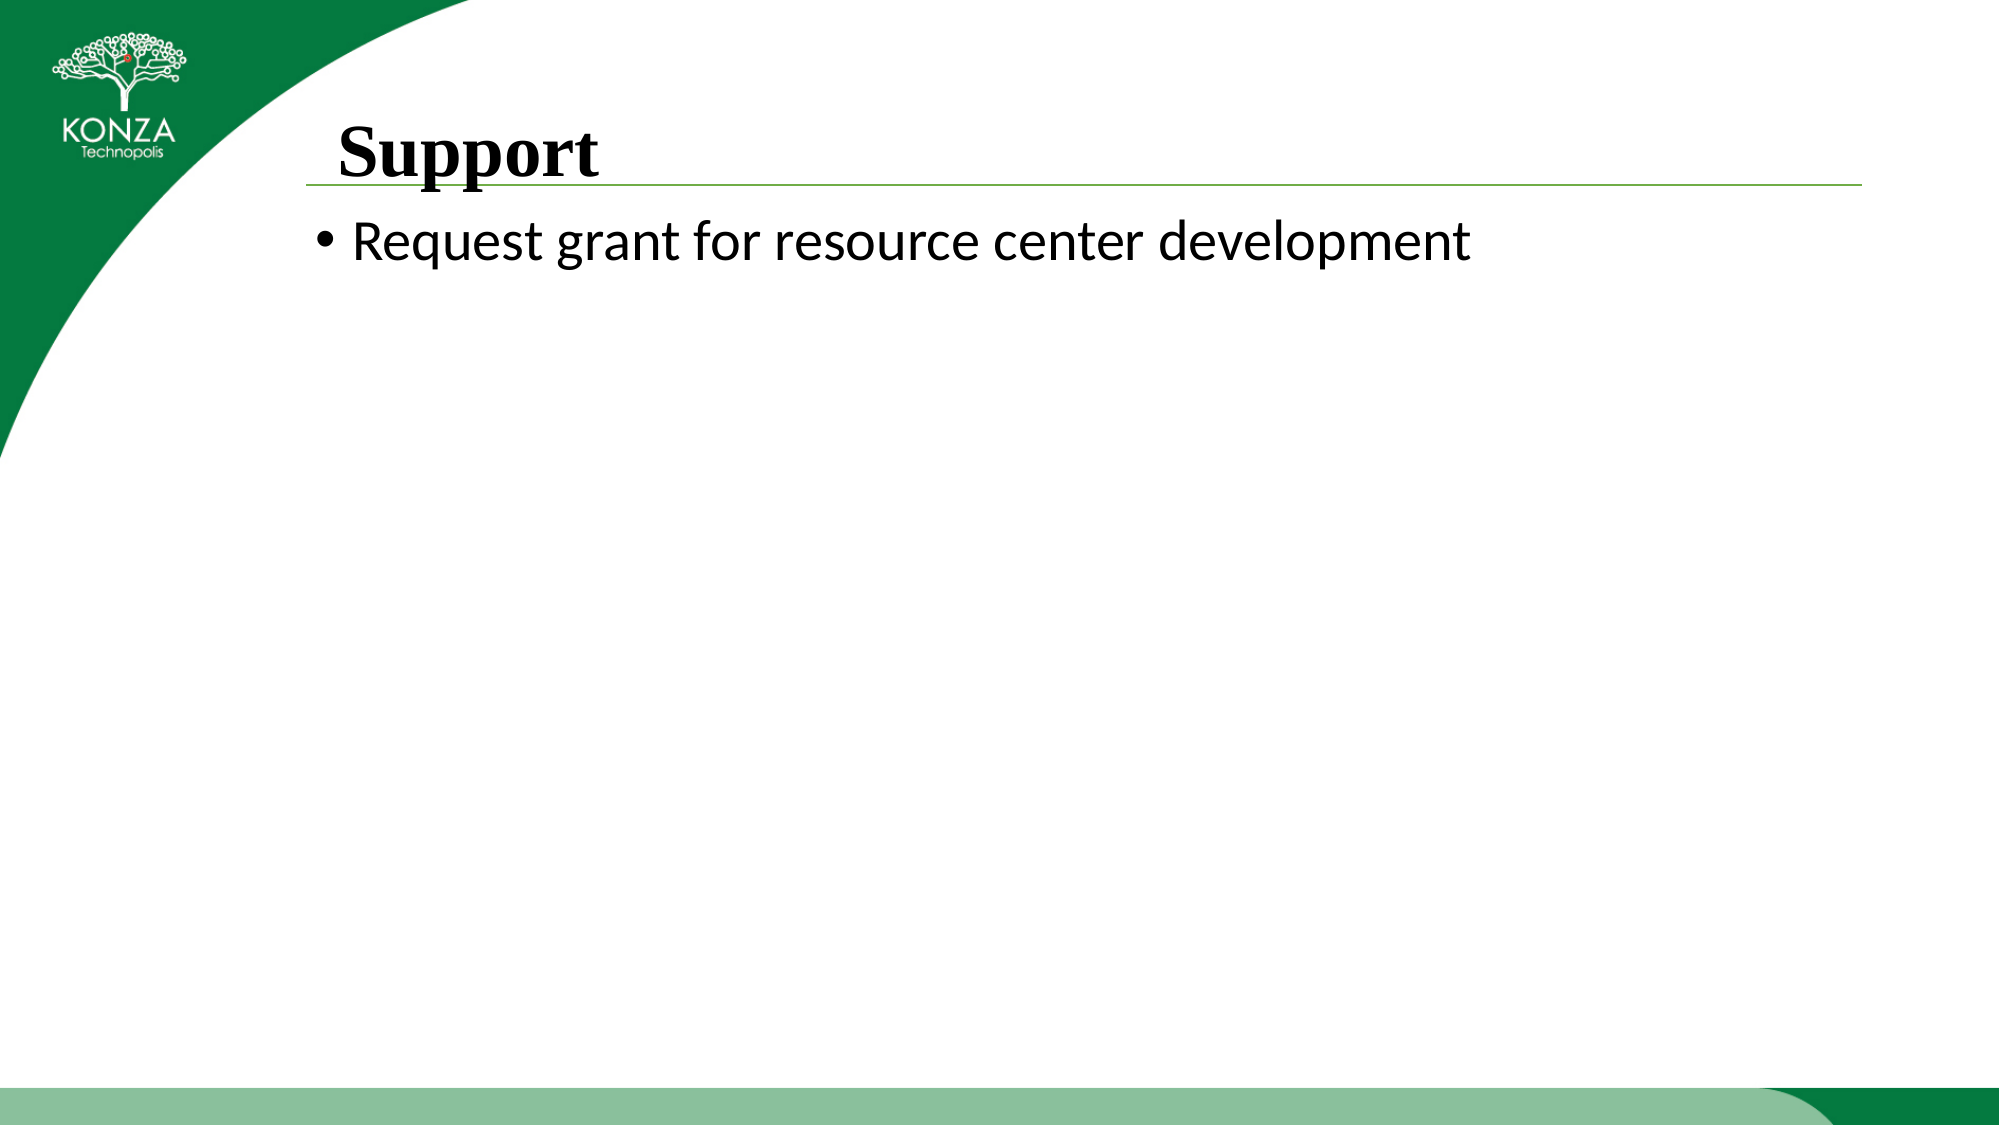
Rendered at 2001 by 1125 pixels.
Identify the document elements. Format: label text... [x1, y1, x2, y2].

title Support [322, 59, 1863, 202]
list Request grant for resource center development [300, 202, 1863, 1014]
picture [0, 0, 1999, 1125]
